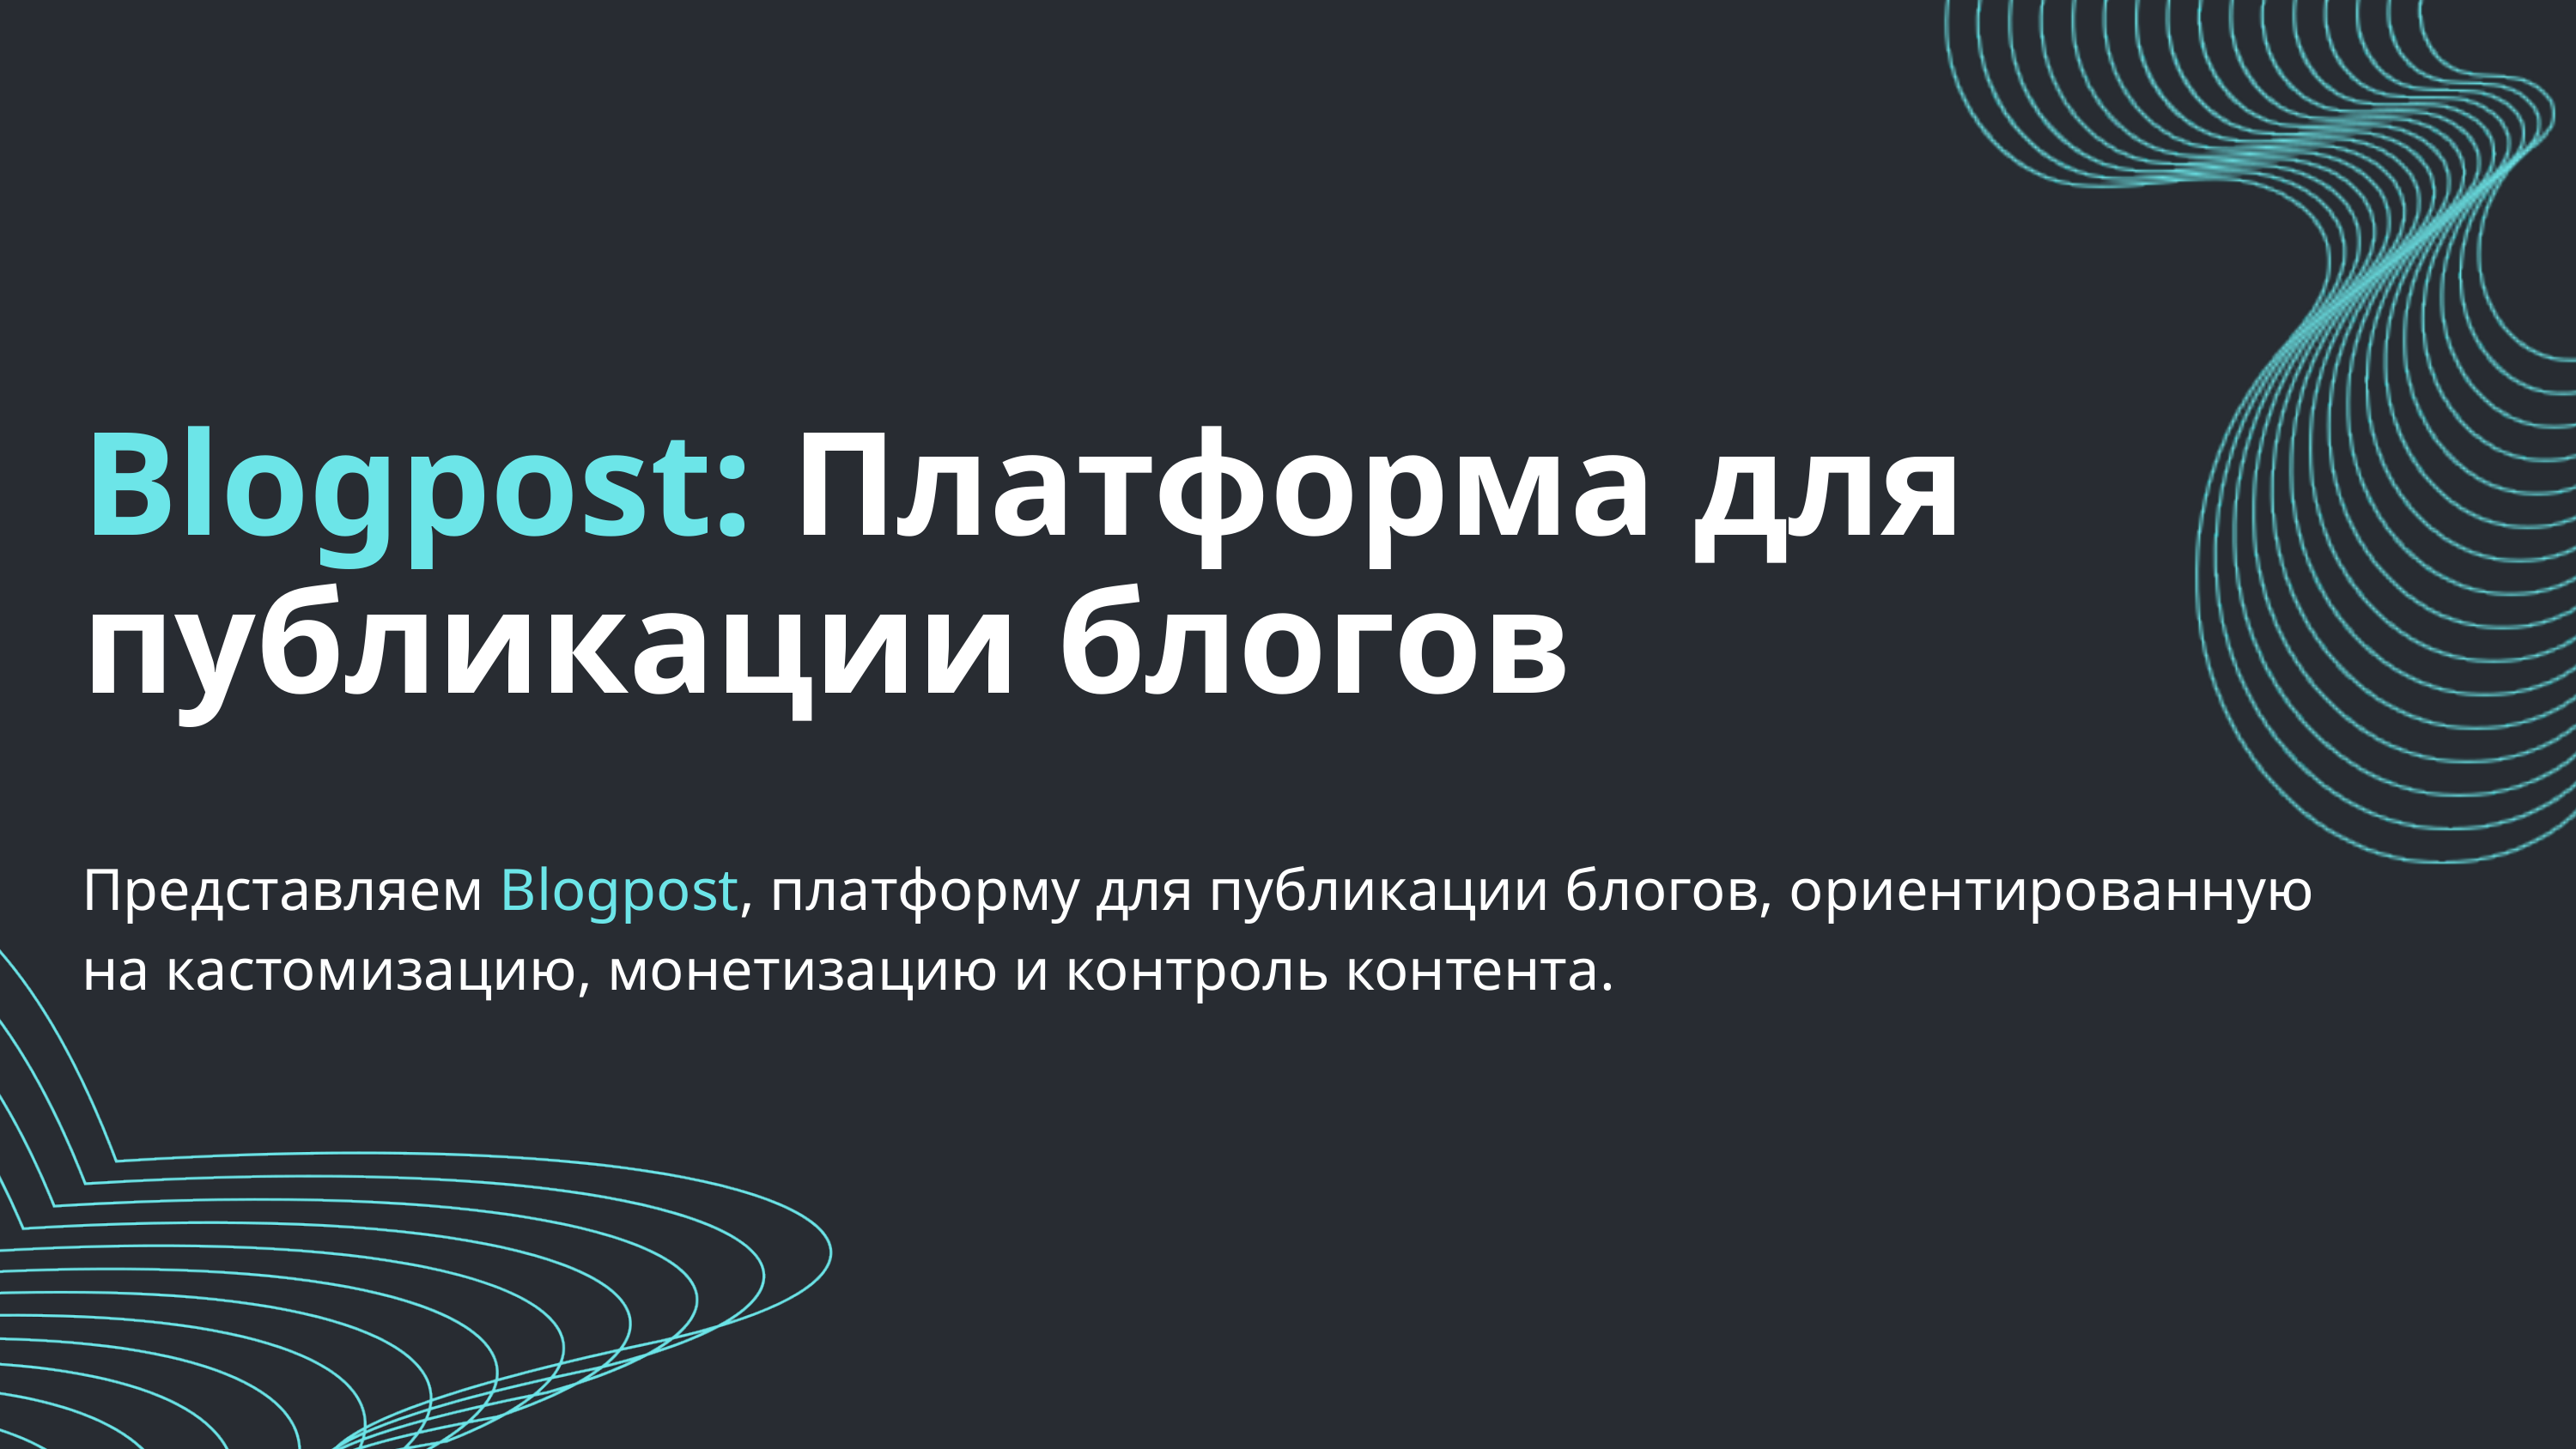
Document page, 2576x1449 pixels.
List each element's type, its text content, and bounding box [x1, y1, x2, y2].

text_box [0, 817, 1045, 1449]
text_box Blogpost: Платформа для публикации блогов [82, 406, 2391, 722]
text_box Представляем Blogpost, платформу для публикации блогов, ориентированную на кастомизацию, монетизацию и контроль контента. [82, 841, 2368, 1085]
text_box [1941, 0, 2576, 879]
